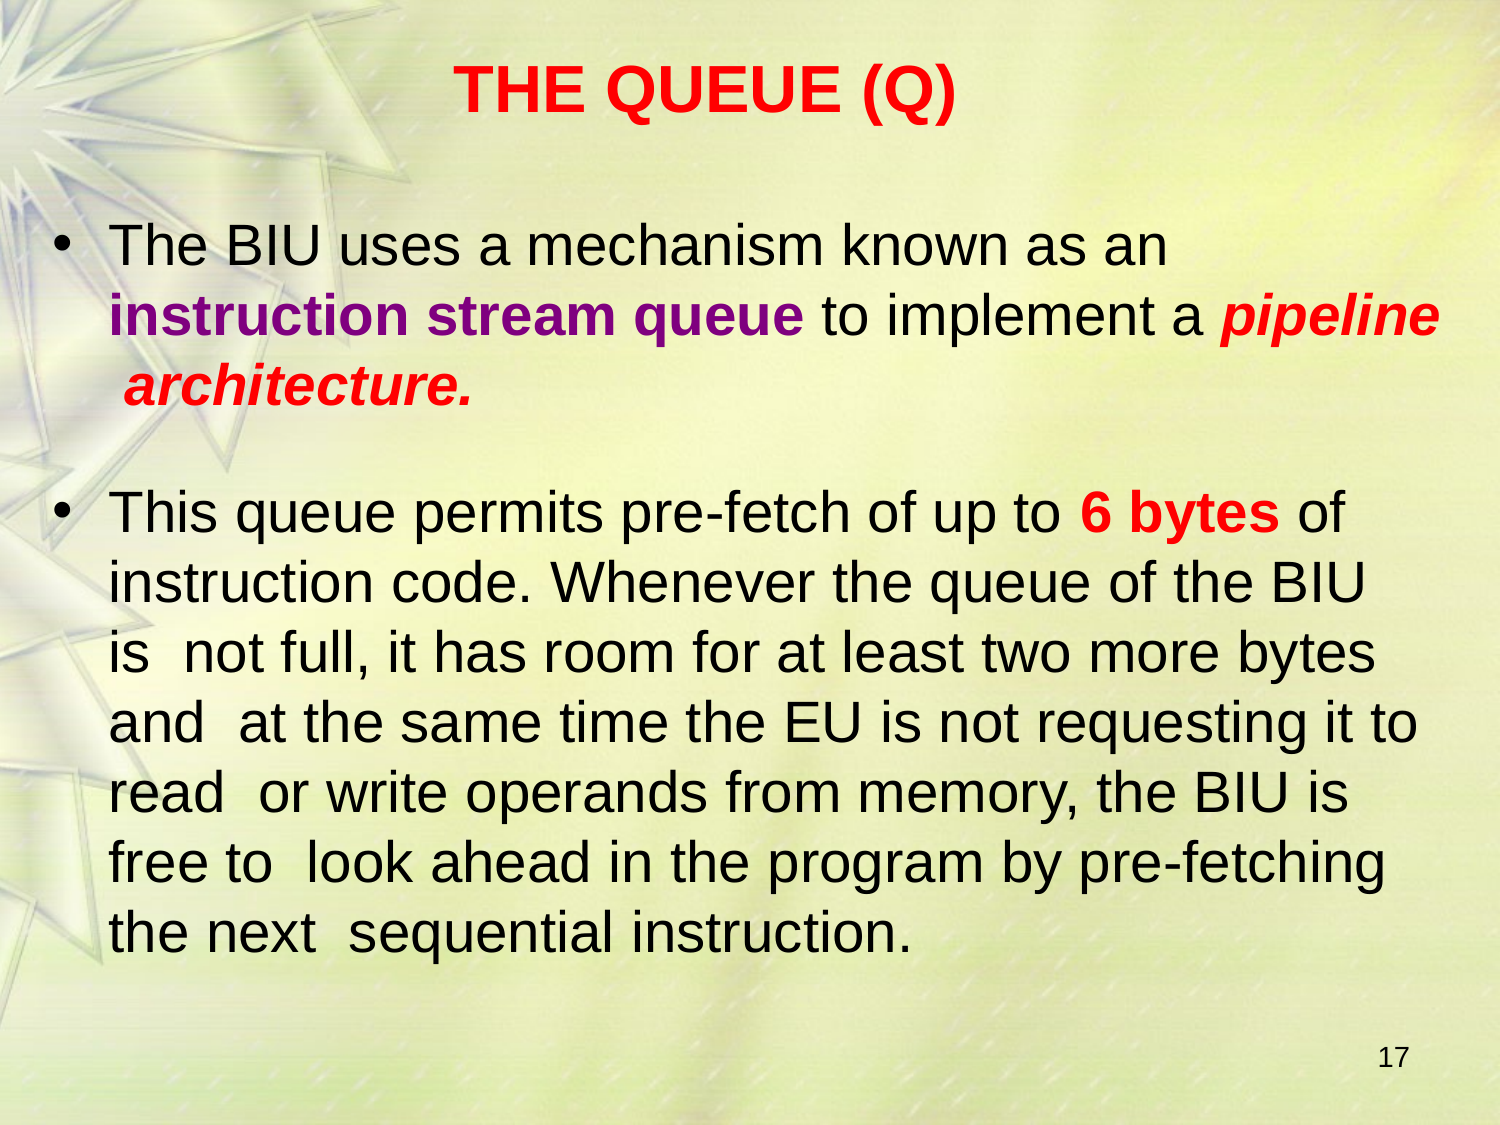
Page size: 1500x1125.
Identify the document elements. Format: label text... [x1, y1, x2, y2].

title THE QUEUE (Q) [451, 43, 960, 205]
picture [0, 0, 1500, 1125]
text_box The BIU uses a mechanism known as an instruction stream queue to implement a pipeline architecture. This queue permits pre-fetch of up to 6 bytes of instruction code. Whenever the queue of the BIU is not full, it has room for at least two more bytes and at the same time the EU is not requesting it to read or write operands from memory, the BIU is free to look ahead in the program by pre-fetching the next sequential instruction. [50, 205, 1444, 964]
slide_number 17 [1373, 1032, 1419, 1125]
